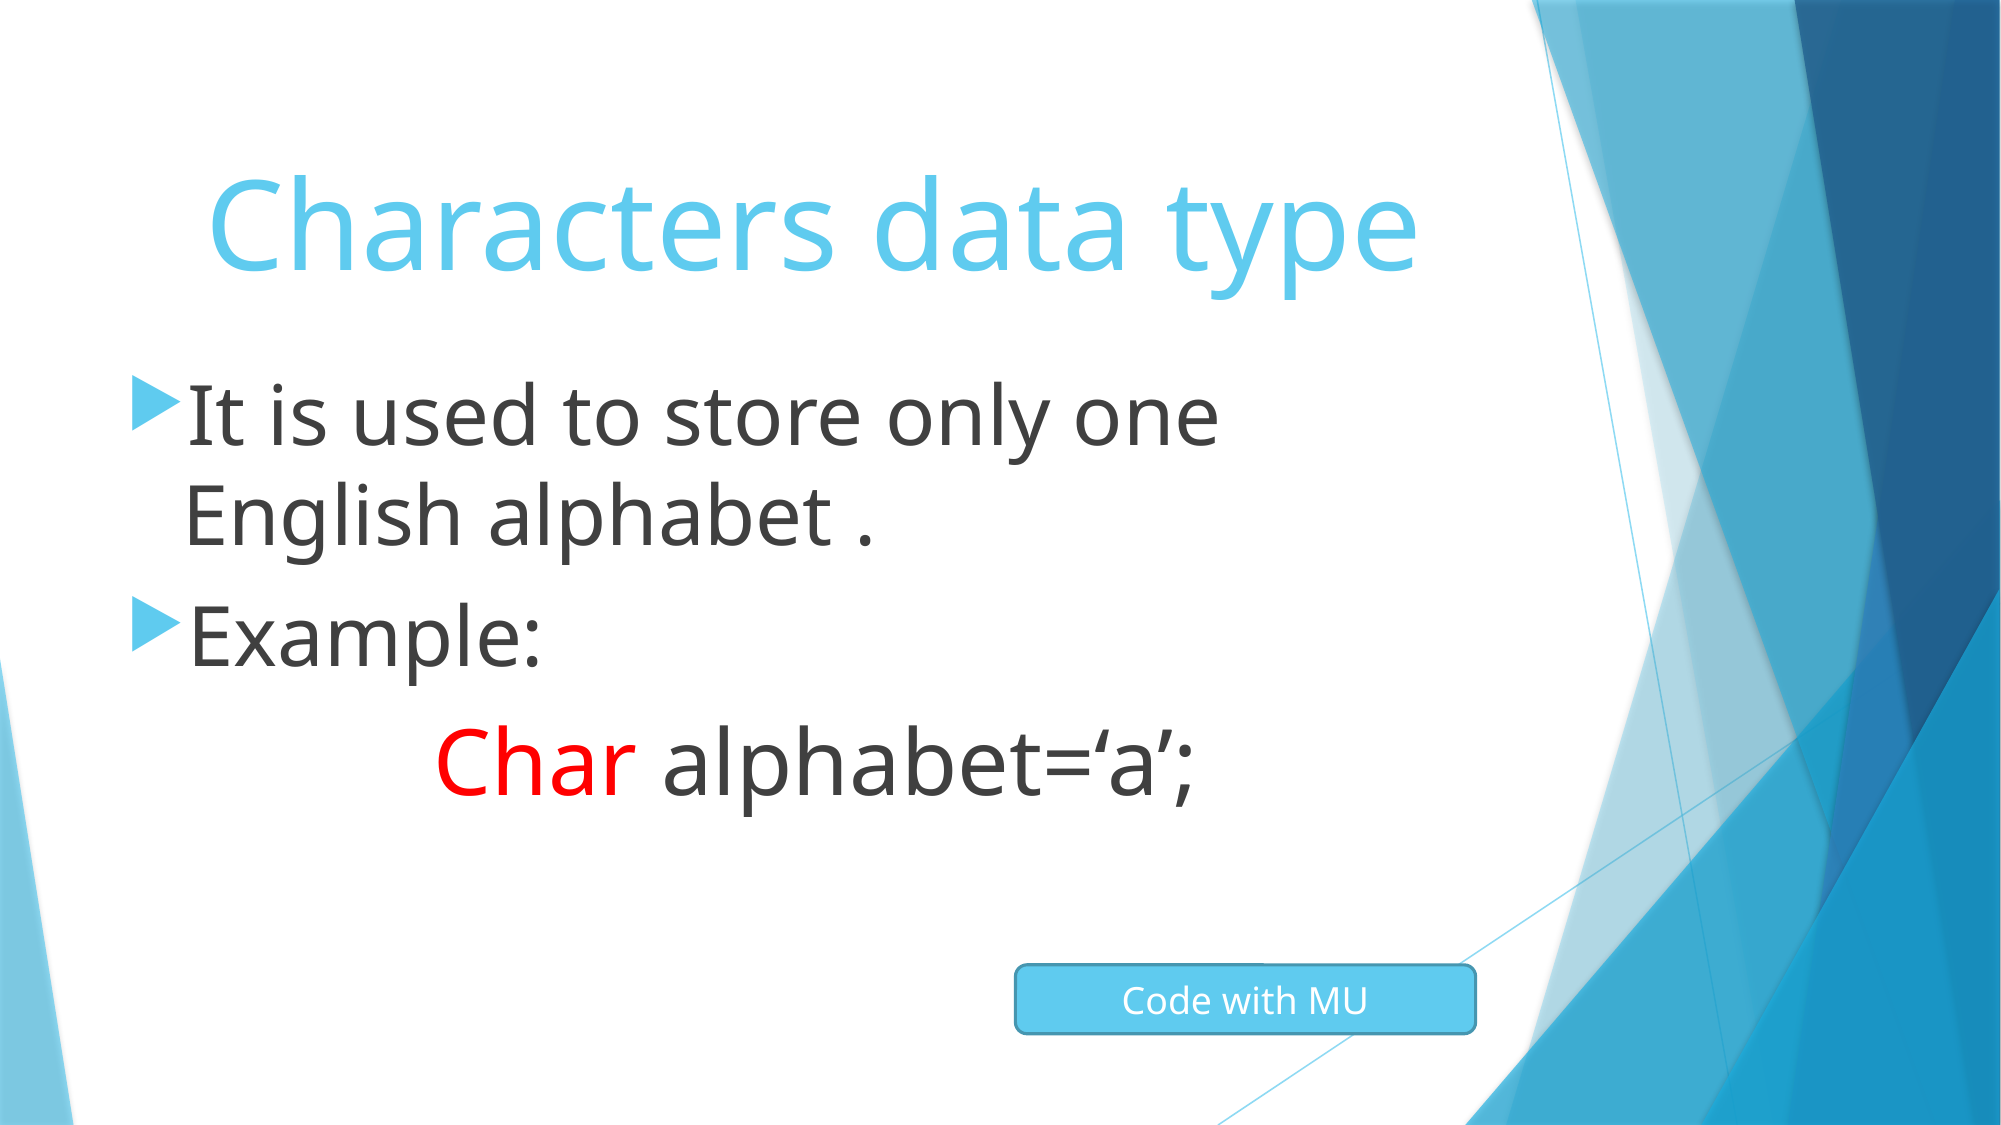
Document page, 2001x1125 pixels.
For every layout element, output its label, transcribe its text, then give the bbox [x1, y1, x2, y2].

text_box Code with MU [1013, 963, 1478, 1036]
title Characters data type [190, 137, 1601, 355]
list It is used to store only one English alphabet . Example: Char alphabet=‘a’; [111, 354, 1522, 992]
